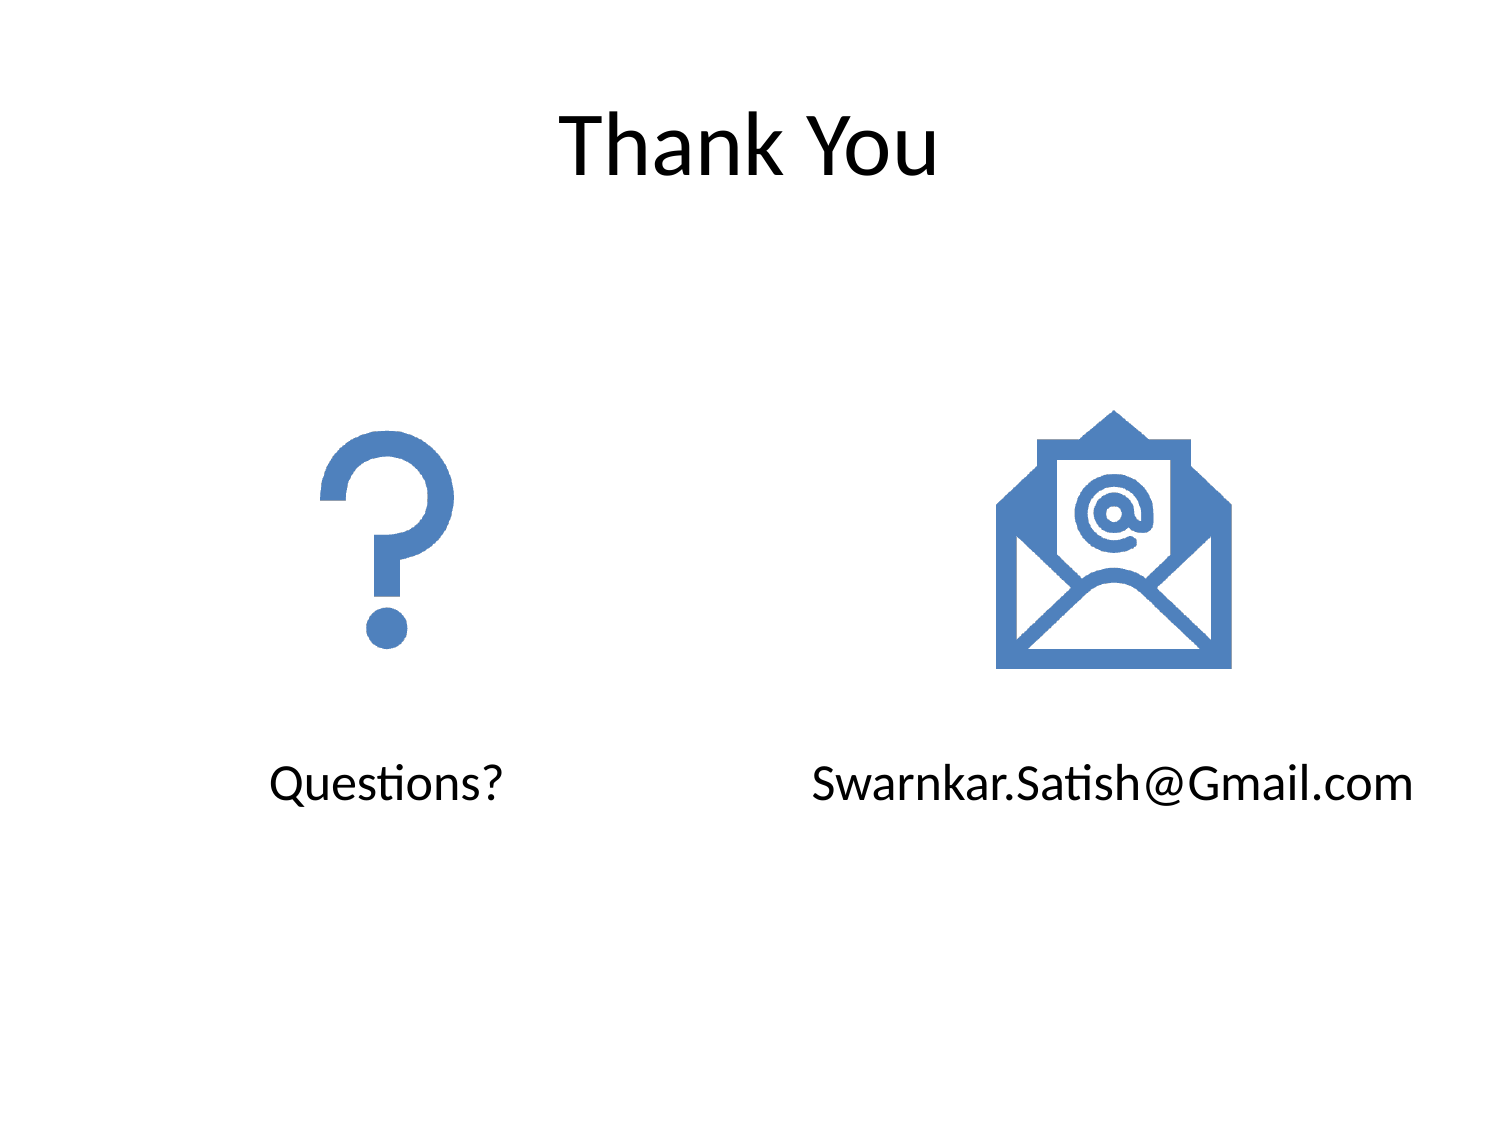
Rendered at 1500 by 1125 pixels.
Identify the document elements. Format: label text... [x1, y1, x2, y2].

title Thank You [75, 45, 1425, 233]
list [74, 262, 1426, 1006]
